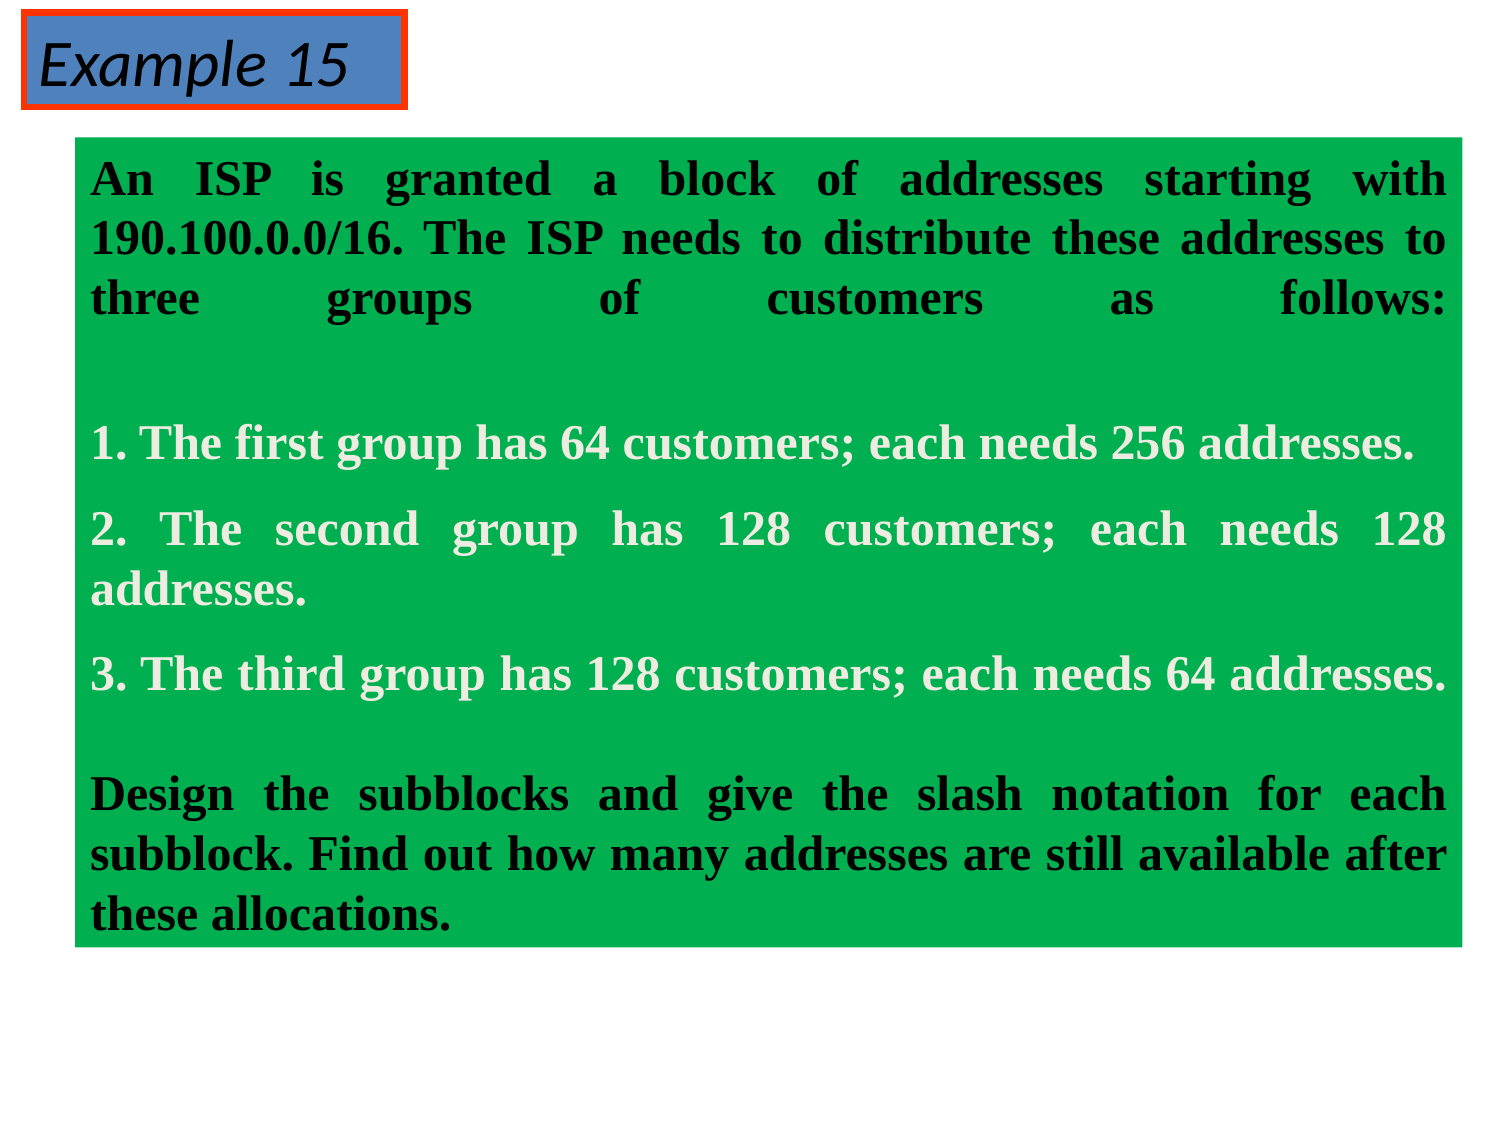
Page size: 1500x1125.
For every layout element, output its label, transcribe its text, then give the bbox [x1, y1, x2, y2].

text_box Example 15 [23, 12, 405, 108]
text_box An ISP is granted a block of addresses starting with 190.100.0.0/16. The ISP needs to distribute these addresses to three groups of customers as follows: 1. The first group has 64 customers; each needs 256 addresses. 2. The second group has 128 customers; each needs 128 addresses. 3. The third group has 128 customers; each needs 64 addresses. Design the subblocks and give the slash notation for each subblock. Find out how many addresses are still available after these allocations. [75, 137, 1463, 948]
